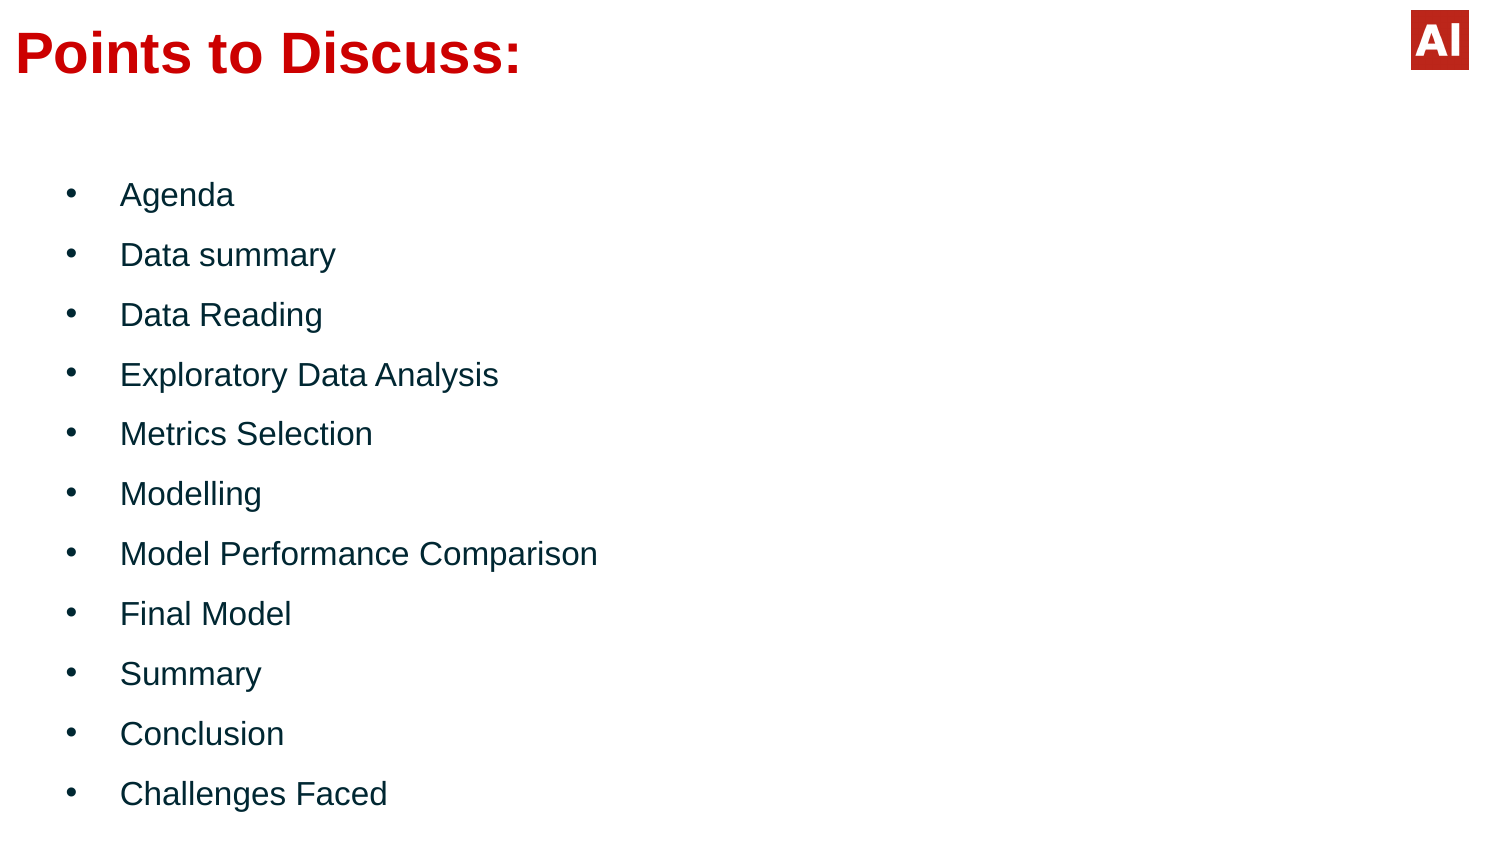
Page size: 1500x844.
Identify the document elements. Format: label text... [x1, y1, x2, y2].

title Points to Discuss: [0, 0, 1398, 94]
picture [1411, 10, 1469, 70]
list Agenda Data summary Data Reading Exploratory Data Analysis Metrics Selection Modelling Model Performance Comparison Final Model Summary Conclusion Challenges Faced [29, 138, 1428, 818]
